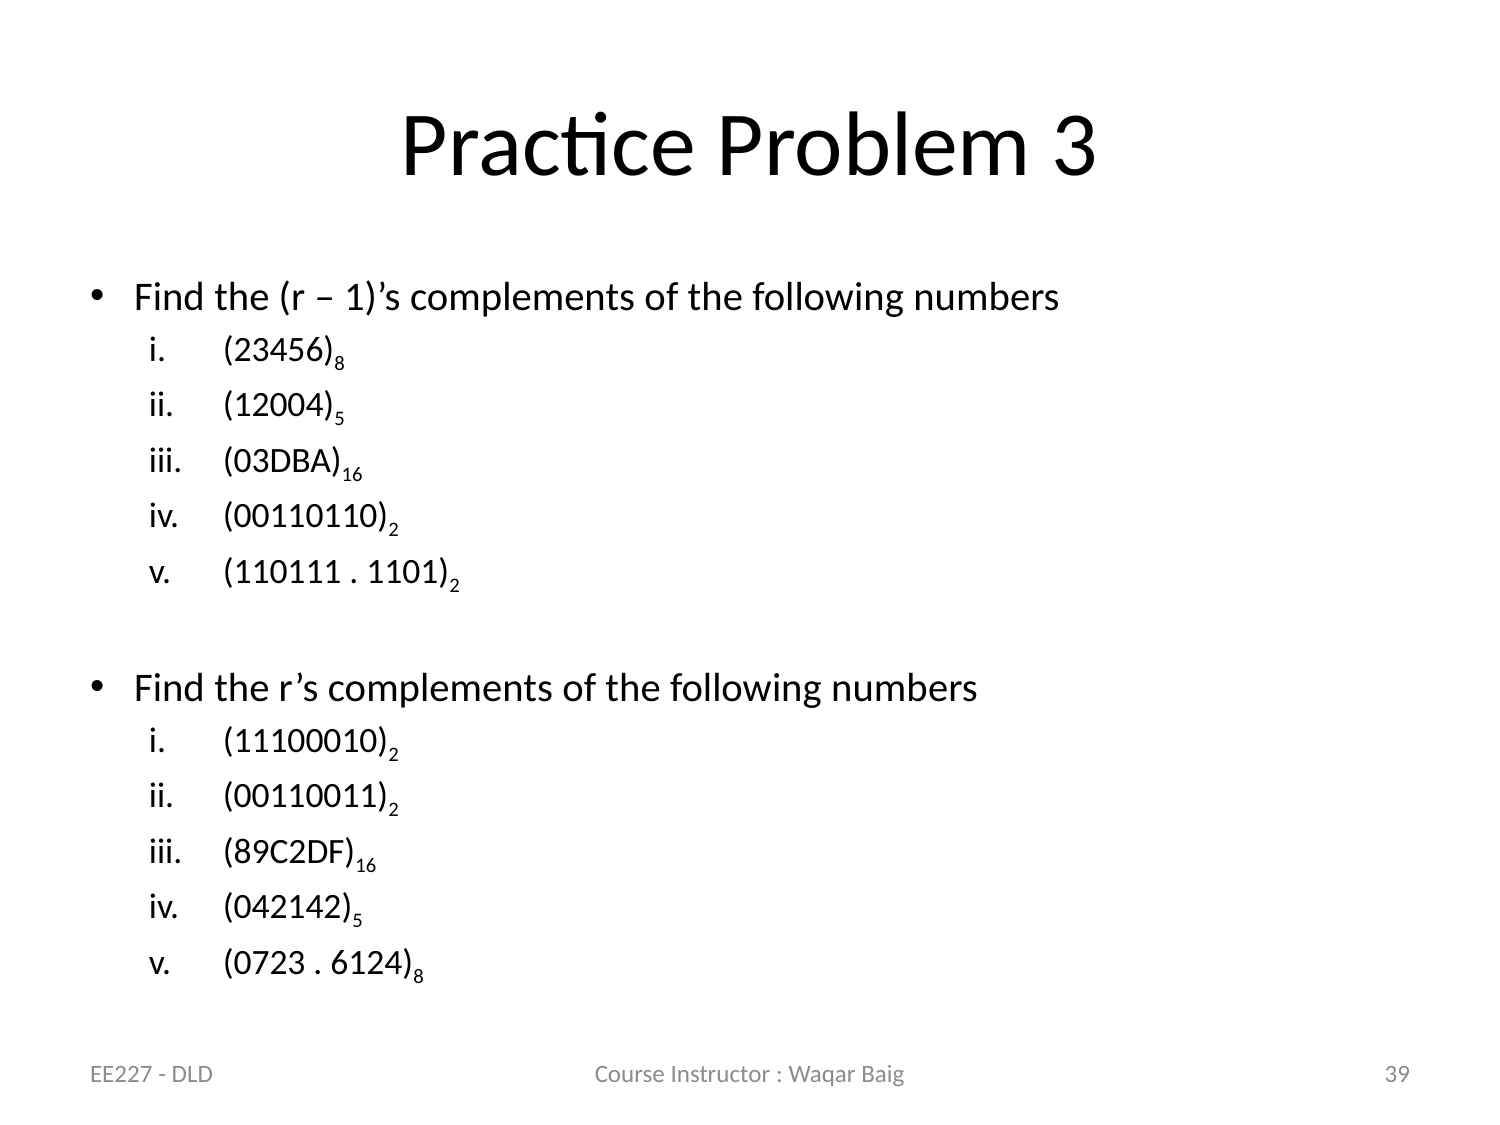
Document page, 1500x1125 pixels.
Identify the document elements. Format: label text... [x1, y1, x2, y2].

list Find the (r – 1)’s complements of the following numbers (23456)8 (12004)5 (03DBA)16 (00110110)2 (110111 . 1101)2 Find the r’s complements of the following numbers (11100010)2 (00110011)2 (89C2DF)16 (042142)5 (0723 . 6124)8 [75, 262, 1425, 1005]
footer Course Instructor : Waqar Baig [512, 1042, 988, 1103]
title Practice Problem 3 [75, 45, 1425, 233]
slide_number EE227 - DLD [75, 1042, 425, 1103]
slide_number 39 [1074, 1042, 1425, 1103]
